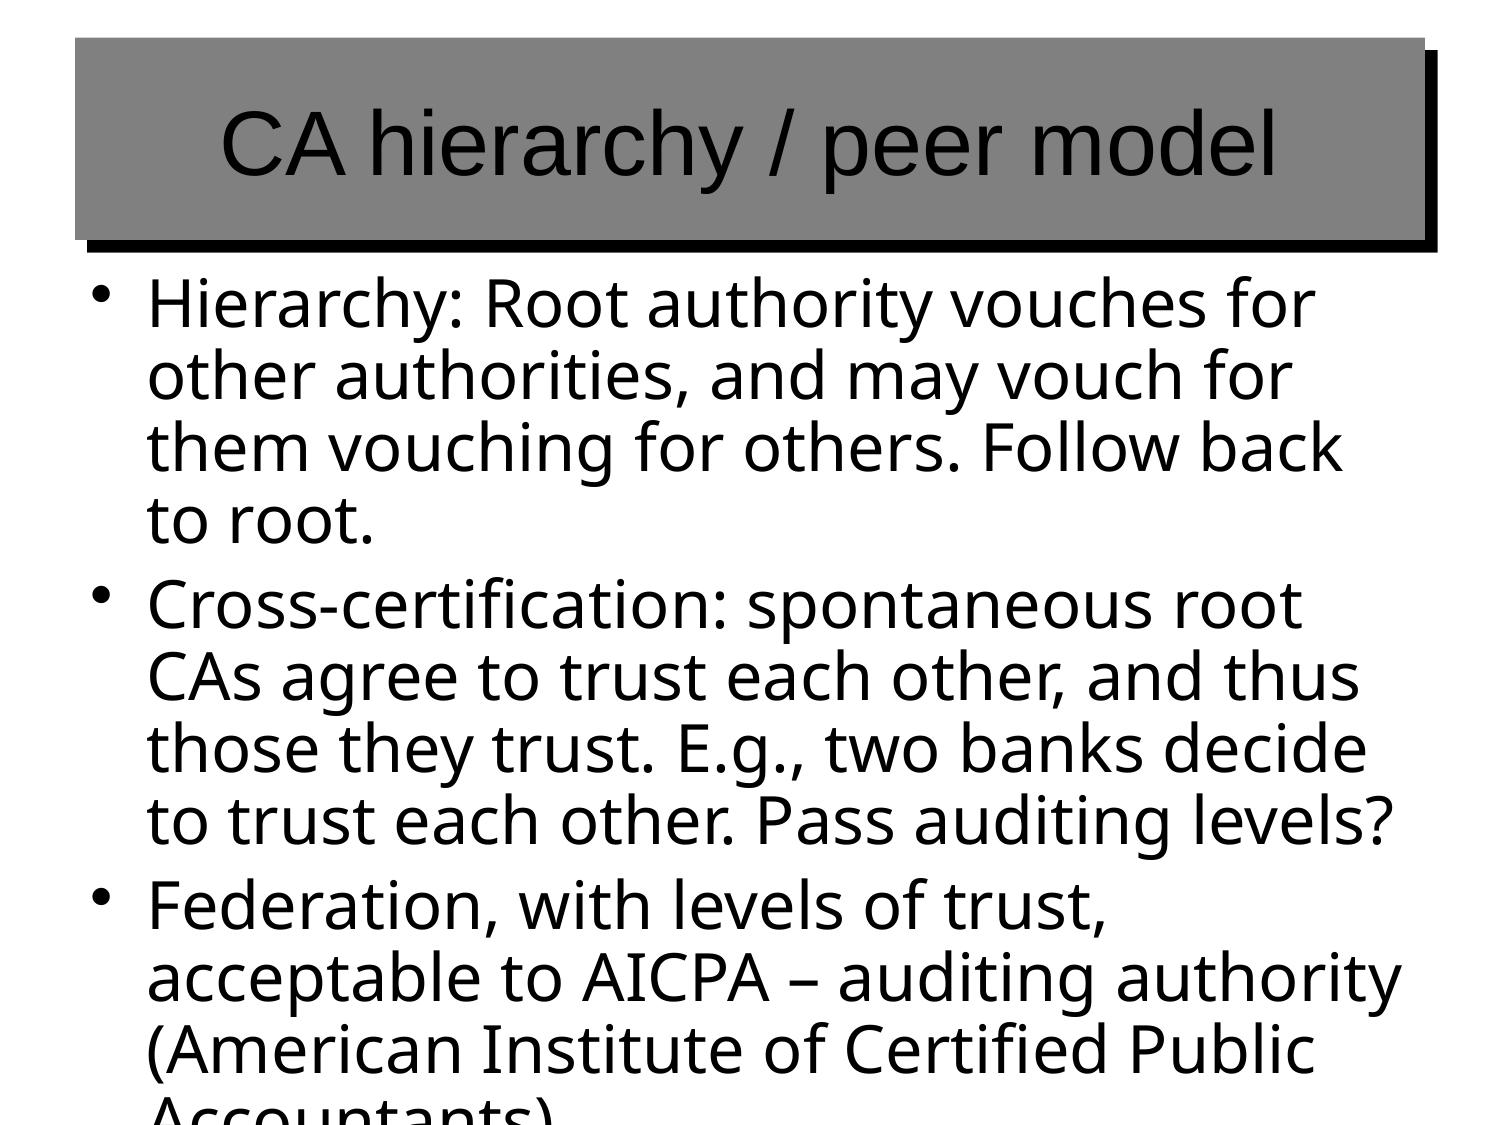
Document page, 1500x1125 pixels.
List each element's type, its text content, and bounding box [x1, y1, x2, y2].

title CA hierarchy / peer model [75, 37, 1425, 240]
list Hierarchy: Root authority vouches for other authorities, and may vouch for them vouching for others. Follow back to root. Cross-certification: spontaneous root CAs agree to trust each other, and thus those they trust. E.g., two banks decide to trust each other. Pass auditing levels? Federation, with levels of trust, acceptable to AICPA – auditing authority (American Institute of Certified Public Accountants) [75, 262, 1425, 1005]
